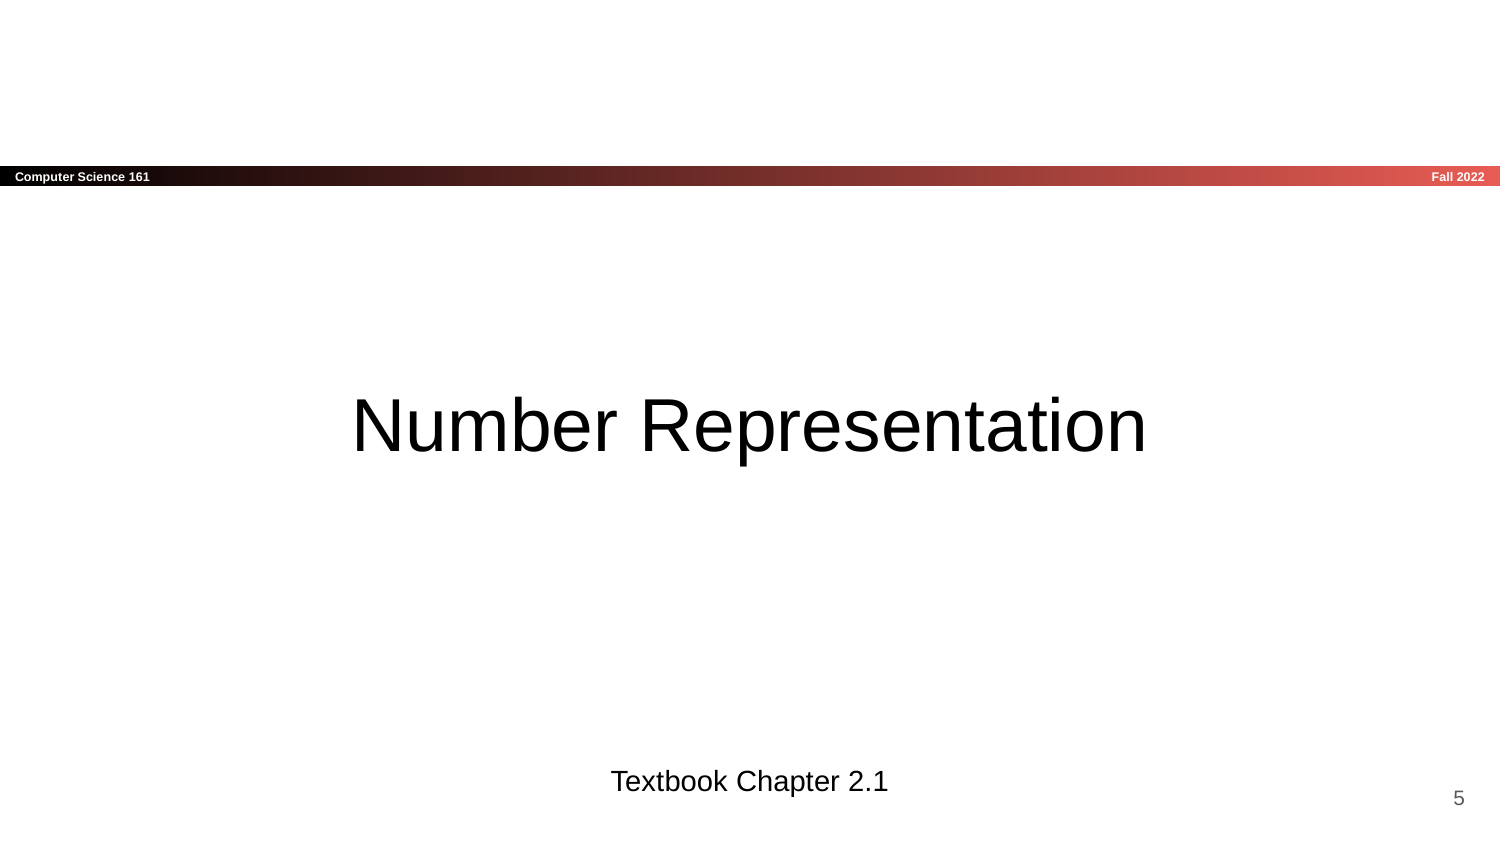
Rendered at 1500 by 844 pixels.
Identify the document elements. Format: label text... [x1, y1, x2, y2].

title Number Representation [51, 352, 1449, 491]
slide_number ‹#› [1416, 764, 1480, 830]
text_box Textbook Chapter 2.1 [84, 741, 1416, 836]
